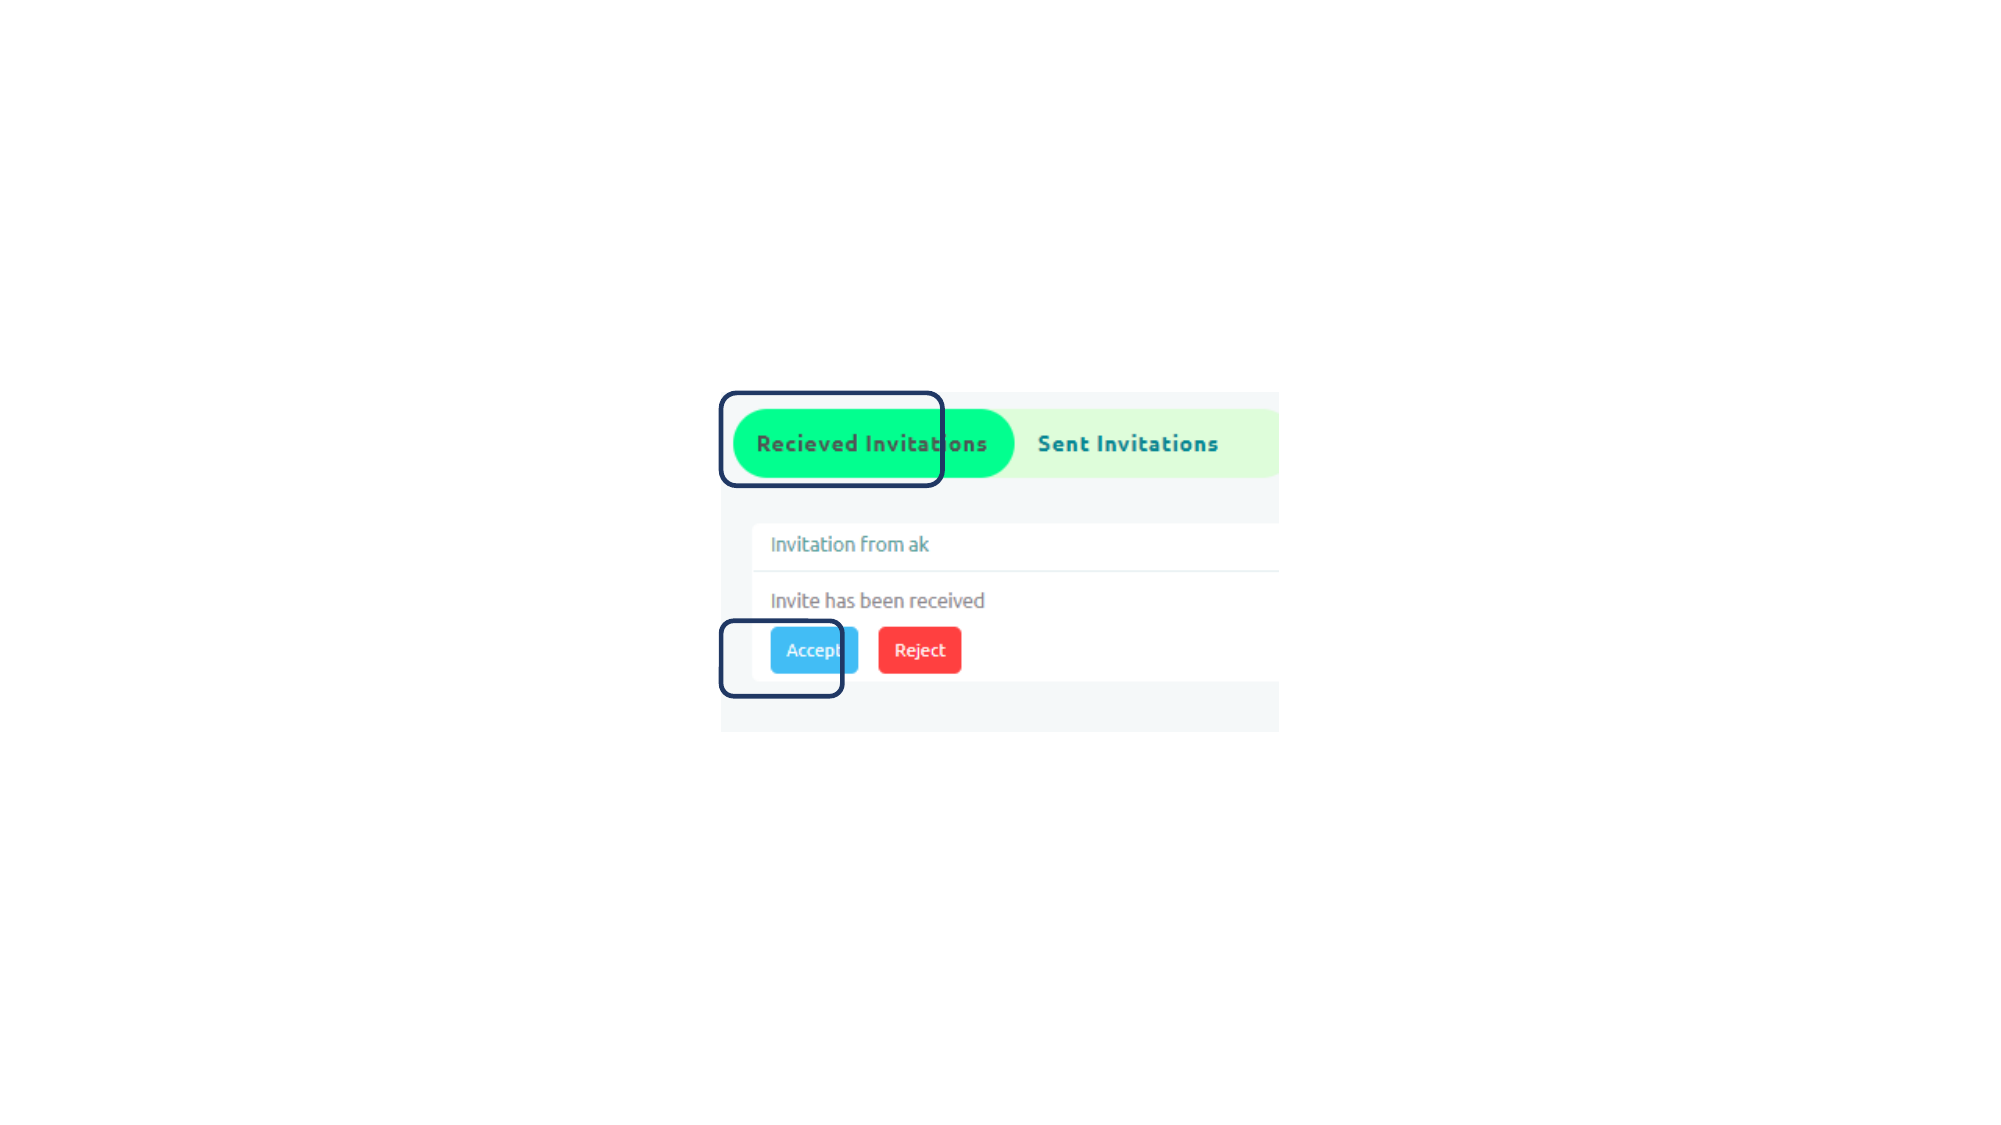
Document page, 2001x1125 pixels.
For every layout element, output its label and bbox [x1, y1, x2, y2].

picture [721, 392, 1279, 732]
